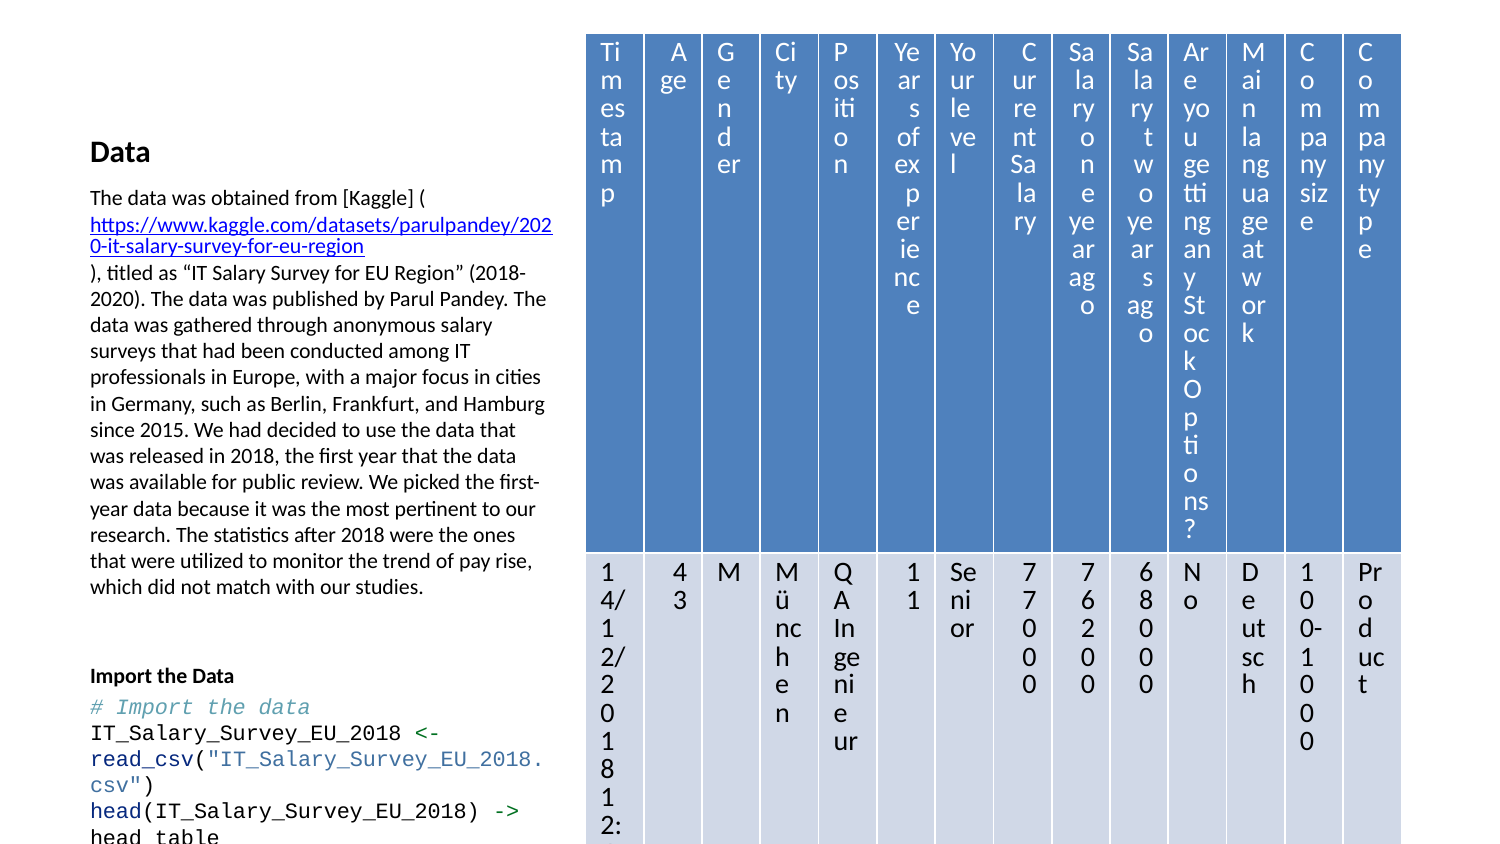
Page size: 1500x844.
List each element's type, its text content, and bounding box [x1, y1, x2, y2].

table_cell 77000 [994, 554, 1051, 844]
list The data was obtained from [Kaggle] (https://www.kaggle.com/datasets/parulpandey/2020-it-salary-survey-for-eu-region), titled as “IT Salary Survey for EU Region” (2018-2020). The data was published by Parul Pandey. The data was gathered through anonymous salary surveys that had been conducted among IT professionals in Europe, with a major focus in cities in Germany, such as Berlin, Frankfurt, and Hamburg since 2015. We had decided to use the data that was released in 2018, the first year that the data was available for public review. We picked the first-year data because it was the most pertinent to our research. The statistics after 2018 were the ones that were utilized to monitor the trend of pay rise, which did not match with our studies. Import the Data # Import the data IT_Salary_Survey_EU_2018 <- read_csv("IT_Salary_Survey_EU_2018.csv") head(IT_Salary_Survey_EU_2018) -> head_table knitr::kable(head_table) [75, 176, 569, 754]
table_header Position [819, 34, 876, 552]
table_cell 14/12/2018 12:41:33 [586, 554, 643, 844]
table_cell Deutsch [1227, 554, 1284, 844]
table_cell Senior [936, 554, 993, 844]
table_cell QA Ingenieur [819, 554, 876, 844]
table_cell Product [1344, 554, 1401, 844]
table_header Age [645, 34, 701, 552]
table_header Company type [1344, 34, 1401, 552]
table_header Gender [703, 34, 759, 552]
table_header Company size [1286, 34, 1342, 552]
table_cell M [703, 554, 759, 844]
table_header Your level [936, 34, 993, 552]
table_header Current Salary [994, 34, 1051, 552]
table_cell 100-1000 [1286, 554, 1342, 844]
table_header Main language at work [1227, 34, 1284, 552]
table_header Are you getting any Stock Options? [1169, 34, 1226, 552]
table_cell 11 [878, 554, 934, 844]
table_header Salary two years ago [1111, 34, 1167, 552]
table_header Timestamp [586, 34, 643, 552]
table_cell 43 [645, 554, 701, 844]
table_cell No [1169, 554, 1226, 844]
table_cell München [761, 554, 818, 844]
table_header Salary one year ago [1053, 34, 1109, 552]
table_header Years of experience [878, 34, 934, 552]
table_cell 76200 [1053, 554, 1109, 844]
title Data [75, 33, 569, 176]
table_cell 68000 [1111, 554, 1167, 844]
table_header City [761, 34, 818, 552]
